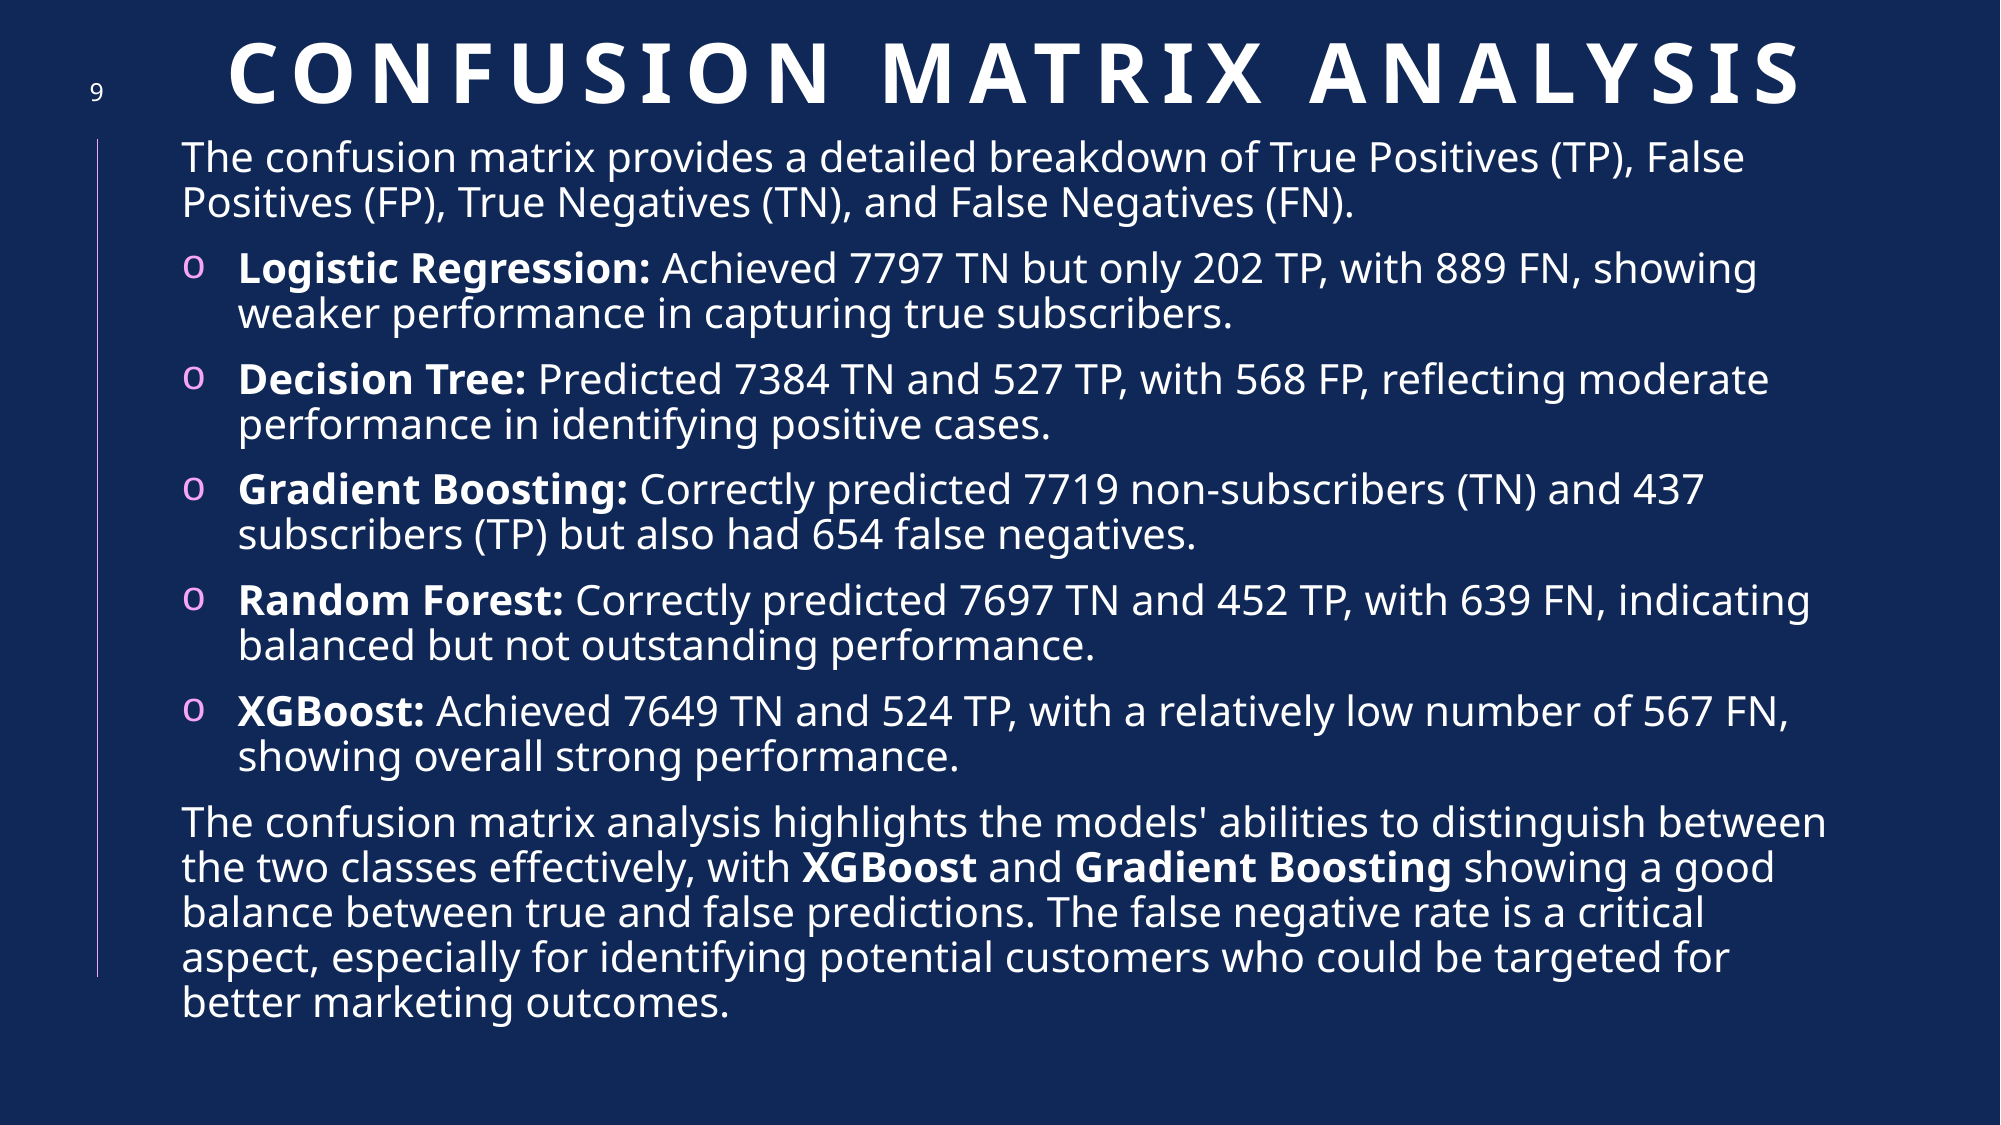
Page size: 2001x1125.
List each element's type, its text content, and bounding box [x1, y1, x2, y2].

list The confusion matrix provides a detailed breakdown of True Positives (TP), False Positives (FP), True Negatives (TN), and False Negatives (FN). Logistic Regression: Achieved 7797 TN but only 202 TP, with 889 FN, showing weaker performance in capturing true subscribers. Decision Tree: Predicted 7384 TN and 527 TP, with 568 FP, reflecting moderate performance in identifying positive cases. Gradient Boosting: Correctly predicted 7719 non-subscribers (TN) and 437 subscribers (TP) but also had 654 false negatives. Random Forest: Correctly predicted 7697 TN and 452 TP, with 639 FN, indicating balanced but not outstanding performance. XGBoost: Achieved 7649 TN and 524 TP, with a relatively low number of 567 FN, showing overall strong performance. The confusion matrix analysis highlights the models' abilities to distinguish between the two classes effectively, with XGBoost and Gradient Boosting showing a good balance between true and false predictions. The false negative rate is a critical aspect, especially for identifying potential customers who could be targeted for better marketing outcomes. [166, 128, 1862, 1073]
slide_number 9 [53, 67, 140, 119]
title Confusion Matrix Analysis [121, 6, 1907, 129]
